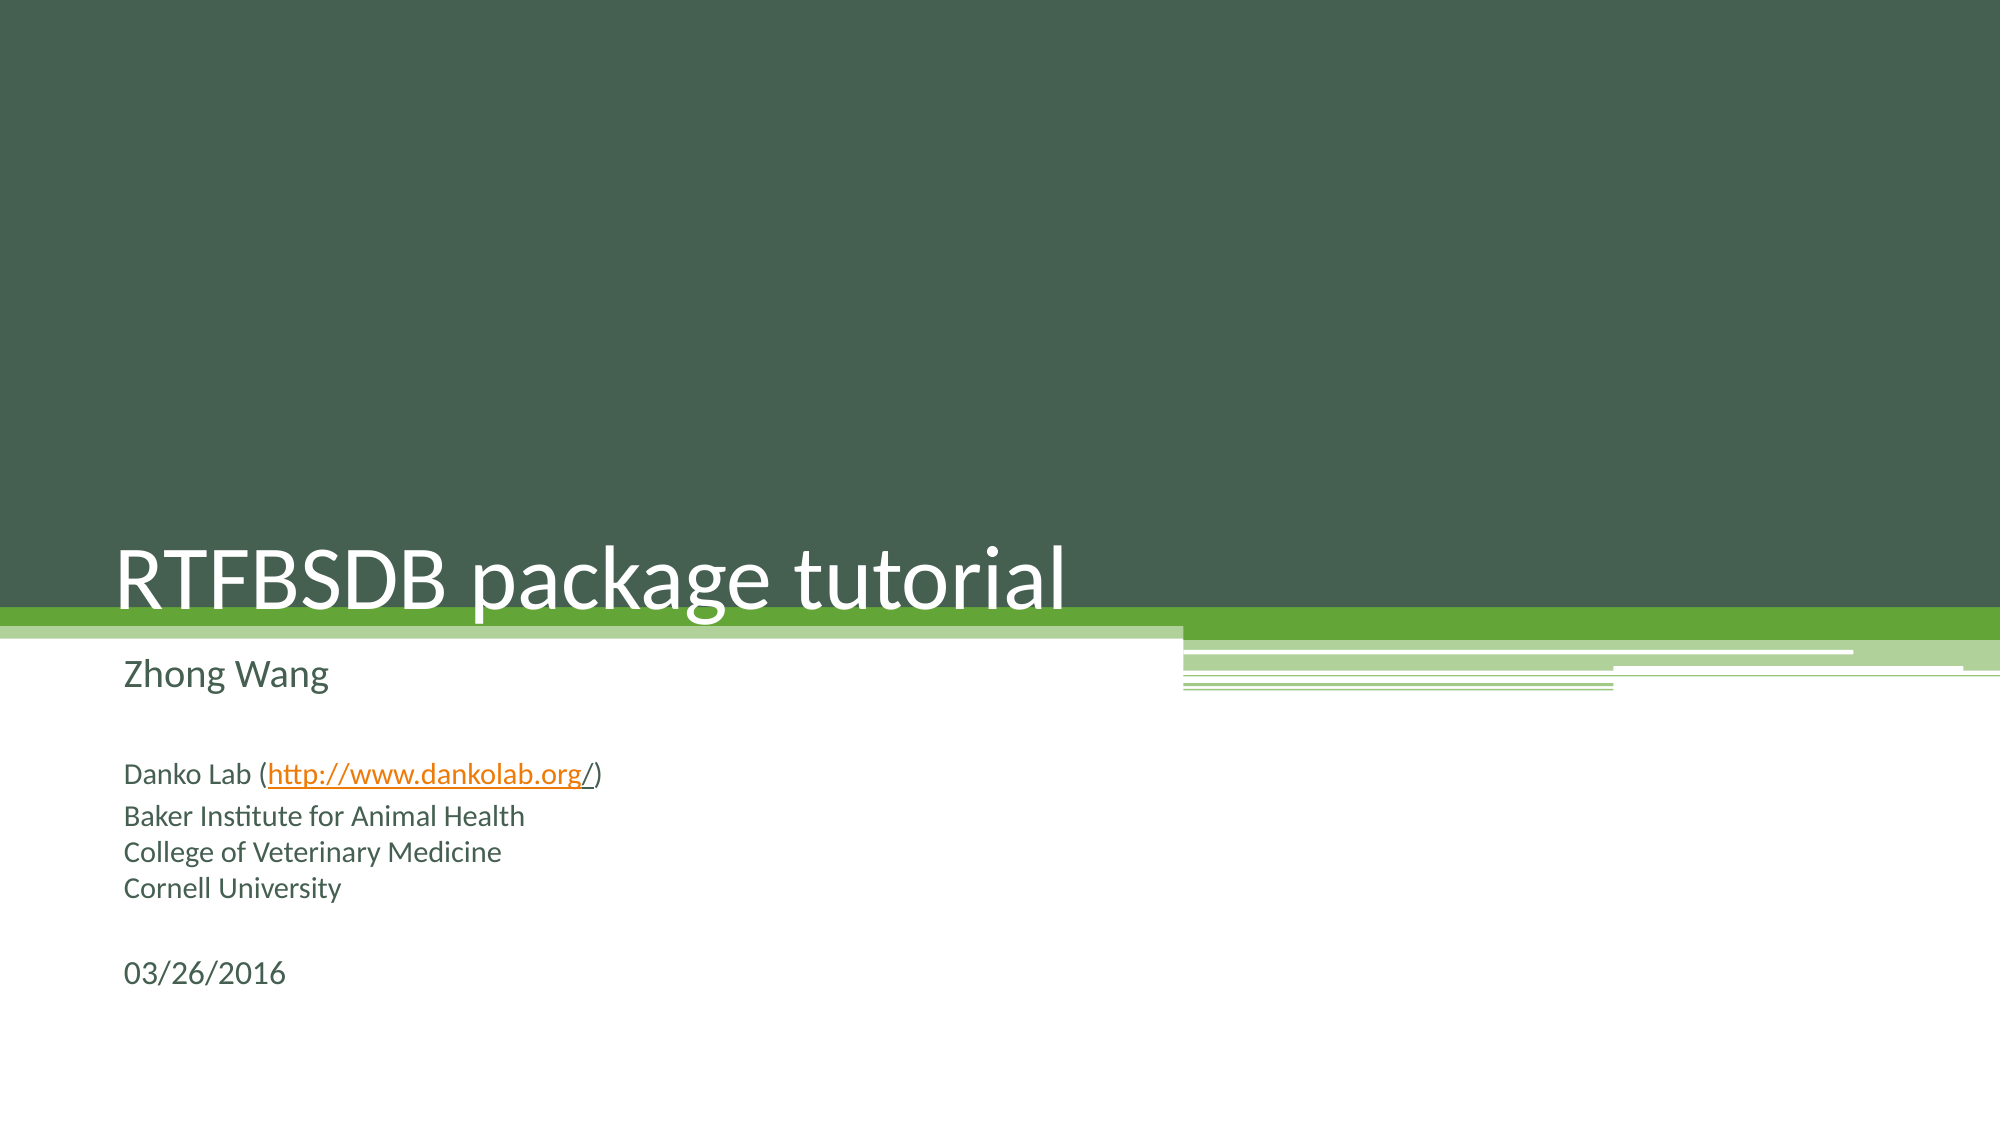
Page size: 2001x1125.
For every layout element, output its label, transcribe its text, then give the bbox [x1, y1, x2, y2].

title RTFBSDB package tutorial [99, 394, 1950, 636]
subtitle Zhong Wang Danko Lab (http://www.dankolab.org/) Baker Institute for Animal Health College of Veterinary Medicine Cornell University 03/26/2016 [99, 639, 1184, 1002]
